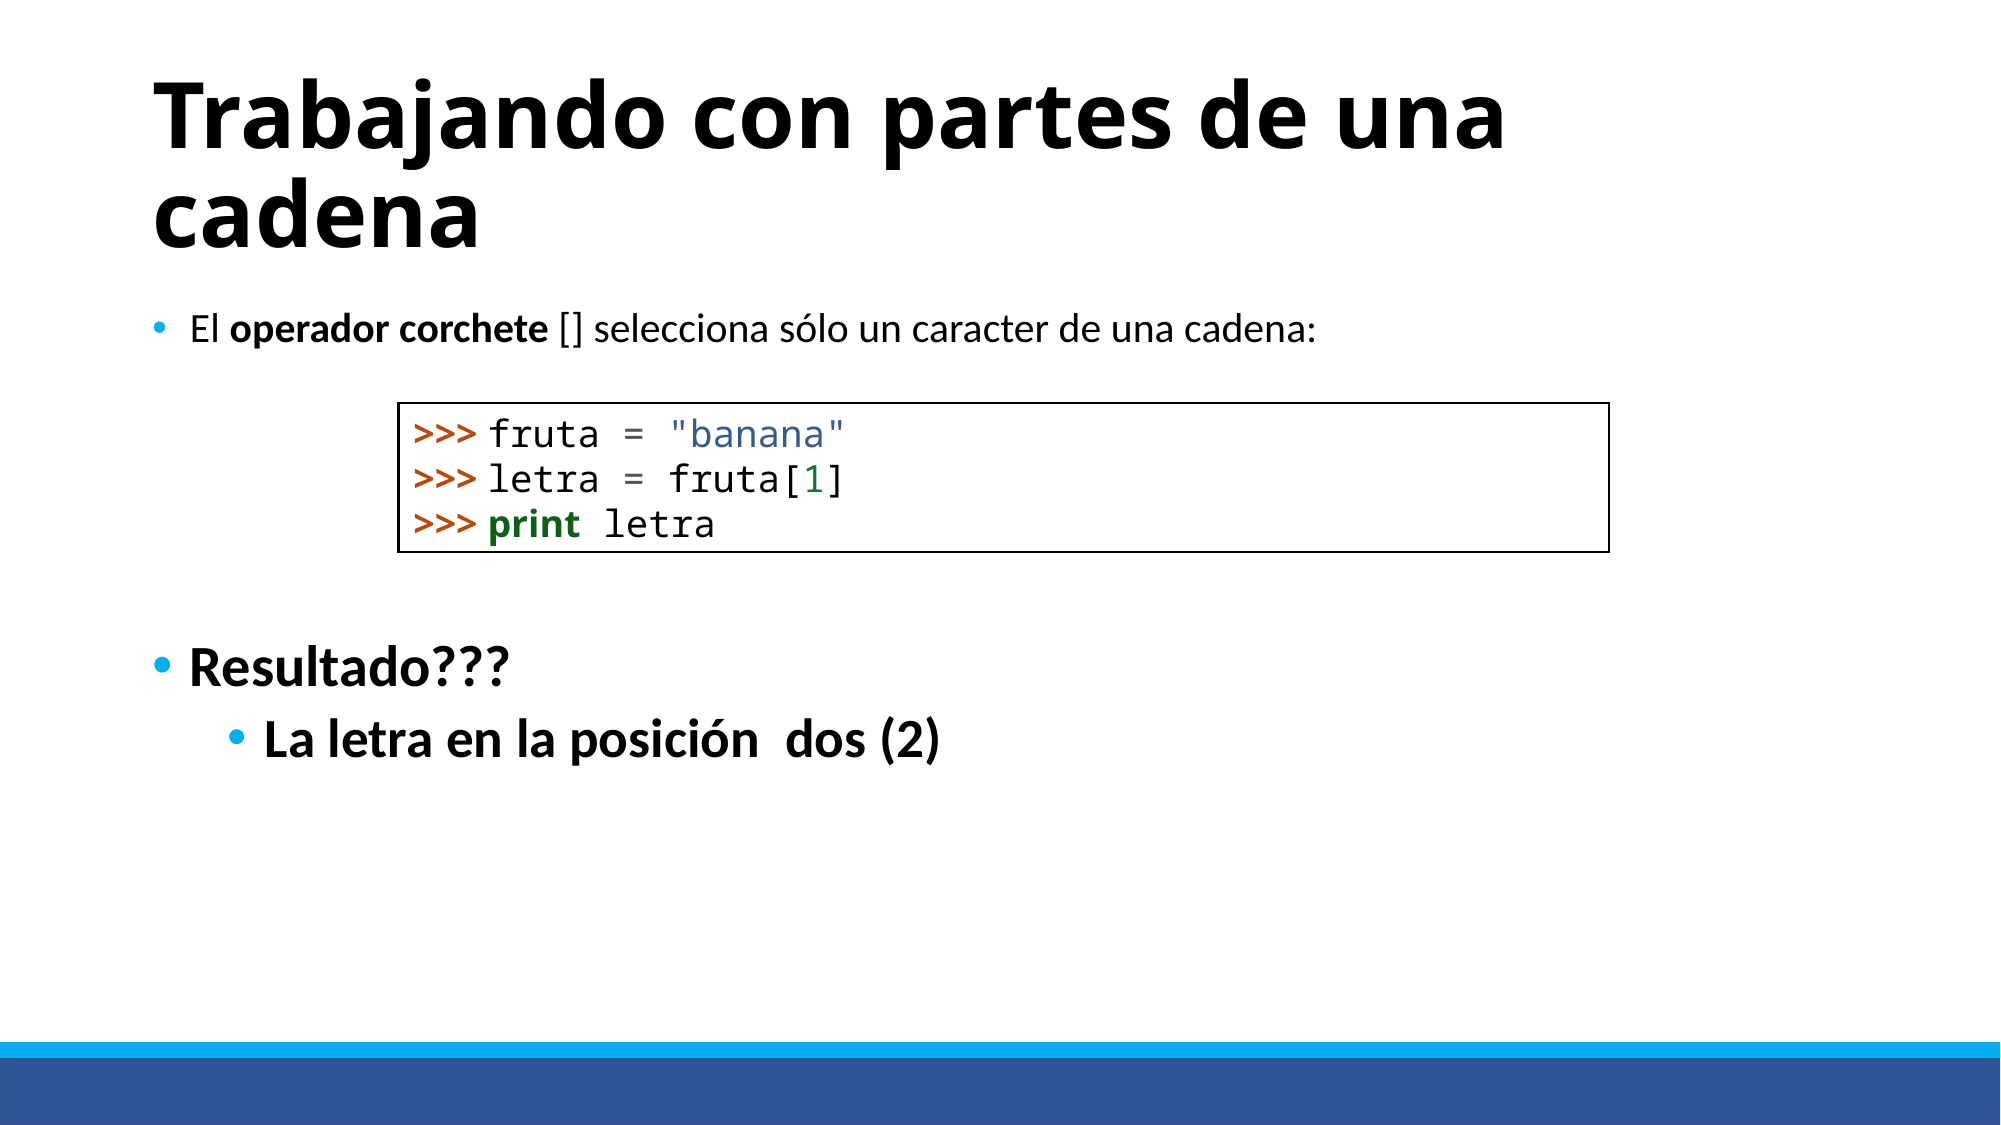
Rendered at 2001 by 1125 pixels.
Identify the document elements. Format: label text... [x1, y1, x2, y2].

title Trabajando con partes de una cadena [137, 59, 1863, 278]
list El operador corchete [] selecciona sólo un caracter de una cadena: Resultado??? La letra en la posición dos (2) [137, 299, 1863, 1014]
text_box >>> fruta = "banana" >>> letra = fruta[1] >>> print letra [397, 402, 1610, 553]
